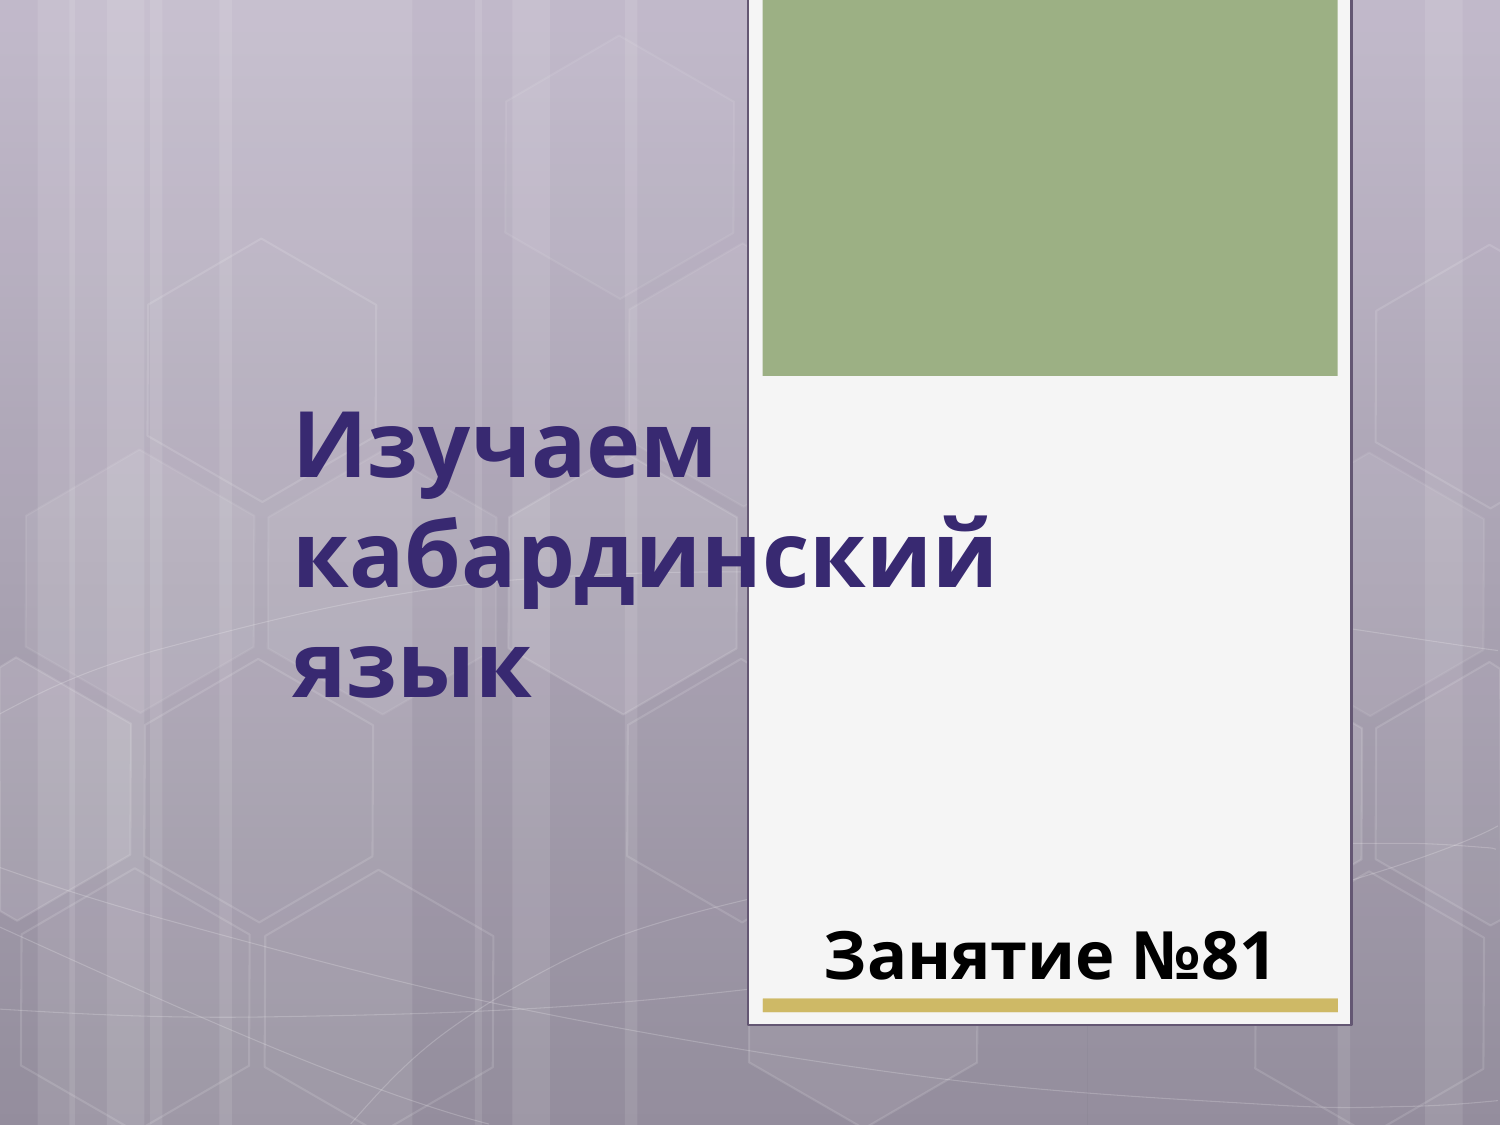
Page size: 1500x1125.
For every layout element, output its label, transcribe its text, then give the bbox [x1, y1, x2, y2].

subtitle Занятие №81 [809, 905, 1423, 1077]
title Изучаем кабардинский язык [277, 408, 1320, 724]
